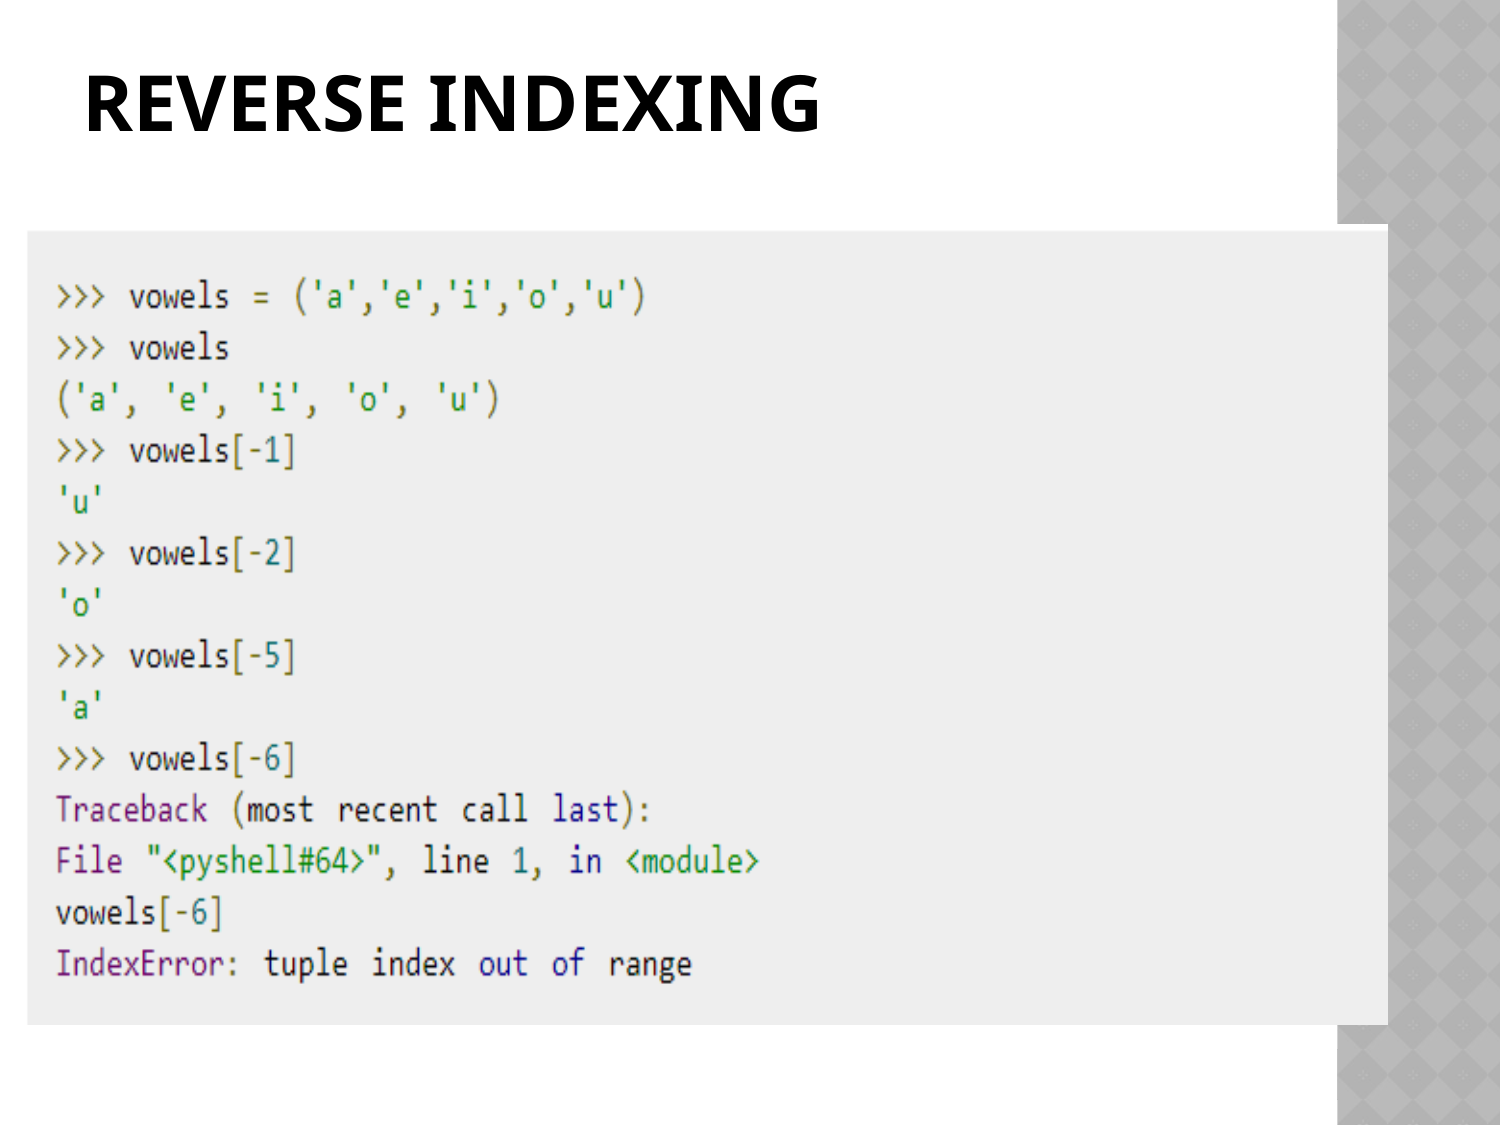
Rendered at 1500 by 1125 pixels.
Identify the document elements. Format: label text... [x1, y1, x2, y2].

title Reverse Indexing [75, 52, 1263, 222]
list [24, 224, 1388, 1026]
